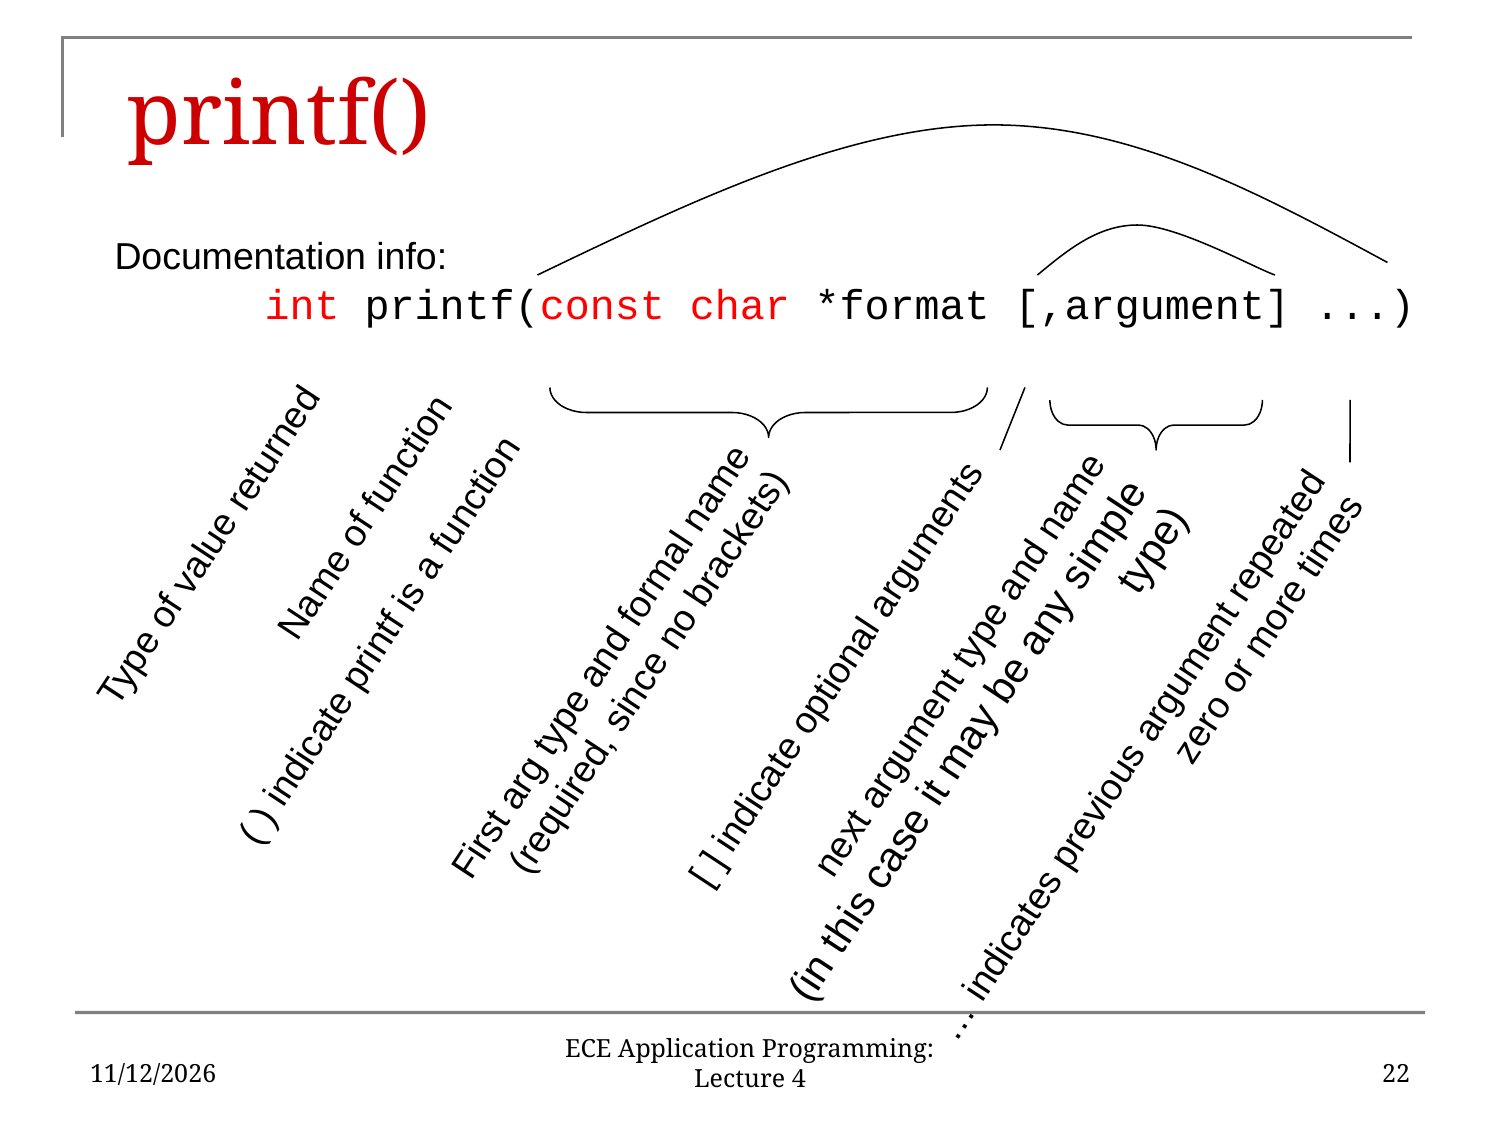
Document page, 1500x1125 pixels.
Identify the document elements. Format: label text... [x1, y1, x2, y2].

text_box Type of value returned [0, 376, 328, 901]
text_box [ ] indicate optional arguments [581, 451, 991, 1024]
text_box [549, 387, 988, 438]
footer ECE Application Programming: Lecture 4 [512, 1024, 988, 1101]
text_box ( ) indicate printf is a function [119, 426, 528, 1016]
text_box next argument type and name (in this case it may be any simple type) [704, 443, 1197, 1024]
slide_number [74, 1023, 426, 1100]
text_box [1037, 265, 1275, 276]
text_box First arg type and formal name (required, since no brackets) [349, 435, 796, 1047]
text_box Name of function [56, 376, 466, 966]
slide_number 22 [1074, 1023, 1426, 1100]
text_box Documentation info: int printf(const char *format [,argument] ...) [99, 224, 1463, 335]
text_box [1049, 399, 1263, 451]
text_box [537, 124, 1388, 275]
text_box … indicates previous argument repeated zero or more times [924, 460, 1371, 1074]
title printf() [112, 50, 1388, 150]
